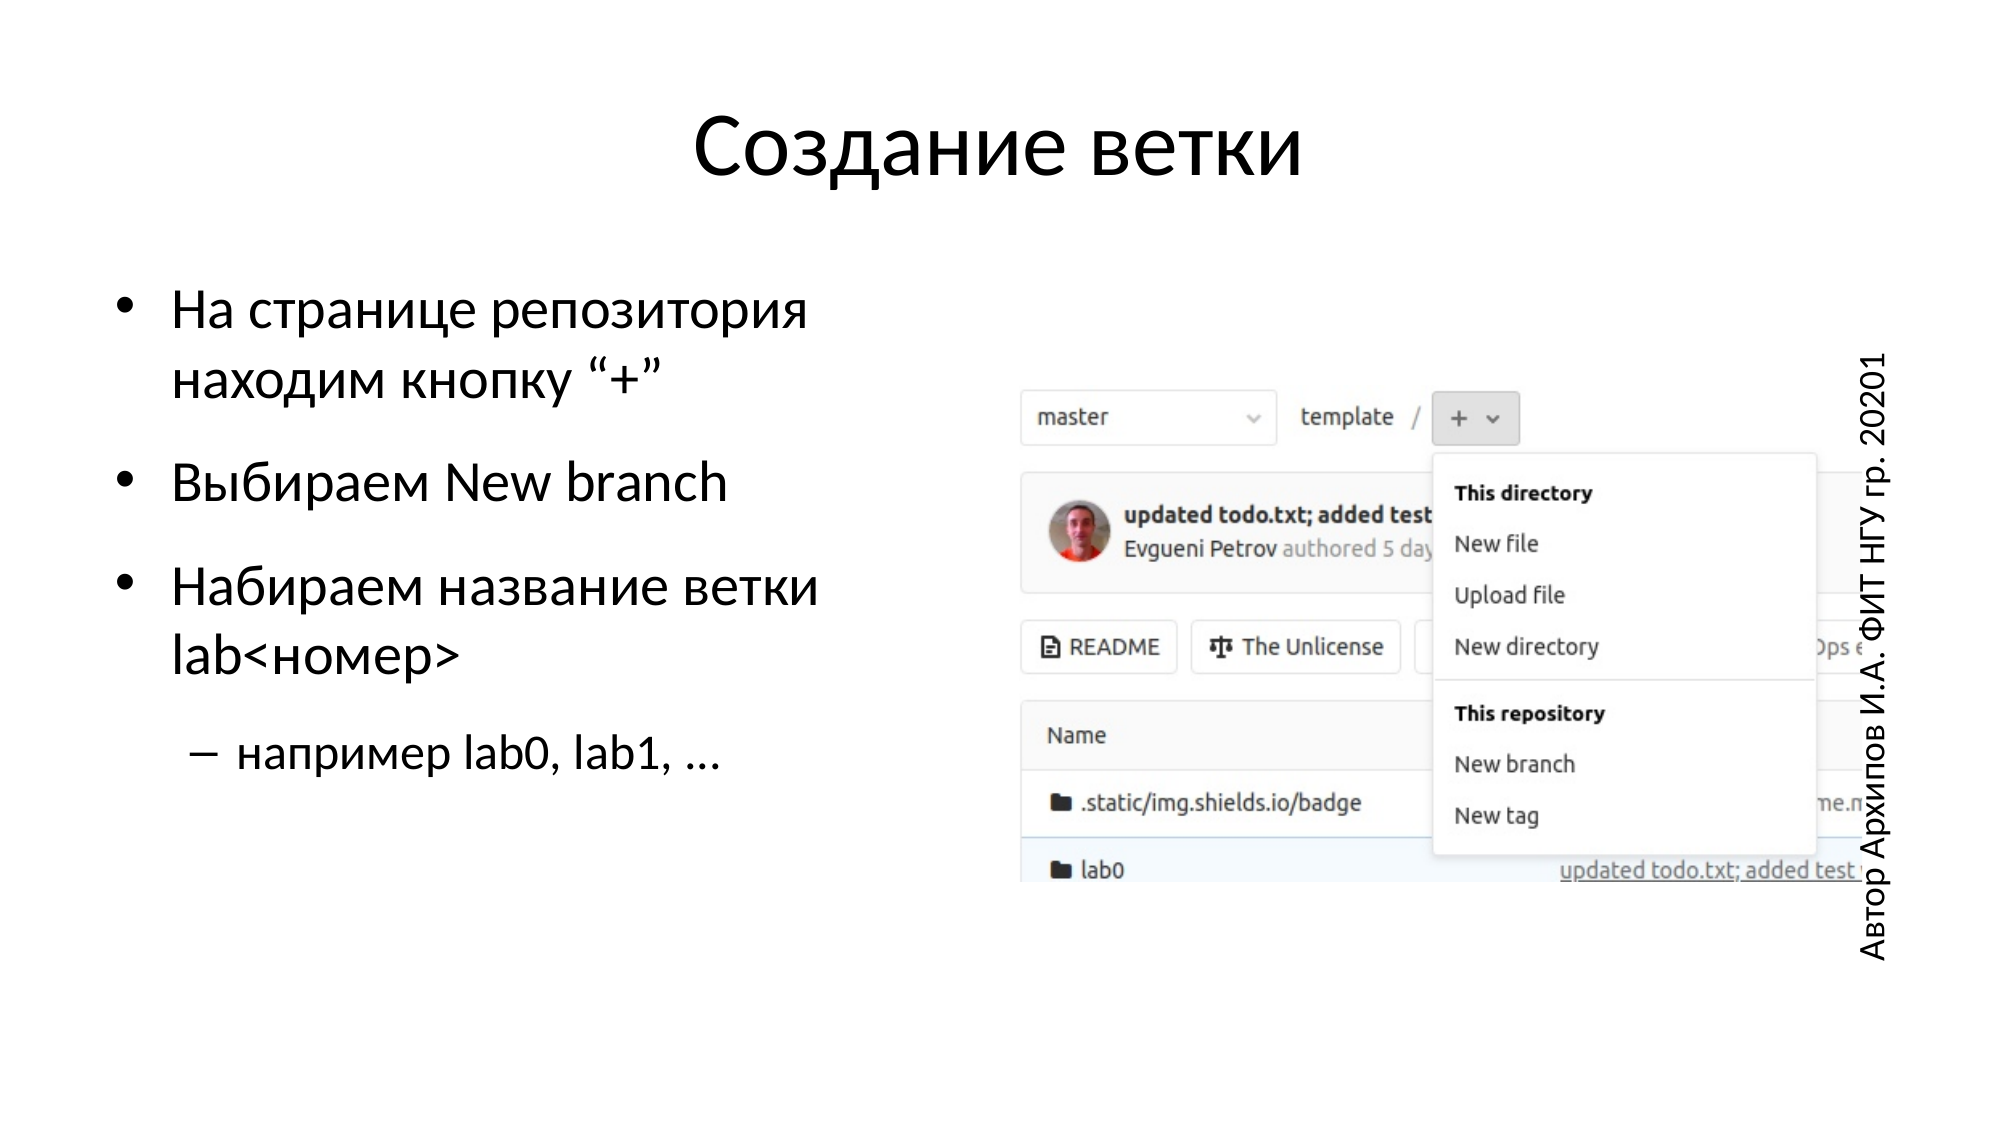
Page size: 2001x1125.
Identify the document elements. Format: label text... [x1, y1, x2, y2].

title Создание ветки [99, 45, 1900, 233]
text_box Автор Архипов И.А. ФИТ НГУ гр. 20201 [1839, 337, 1900, 976]
picture [1019, 385, 1863, 883]
list На странице репозитория находим кнопку “+” Выбираем New branch Набираем название ветки lab<номер> например lab0, lab1, ... [99, 262, 984, 1005]
